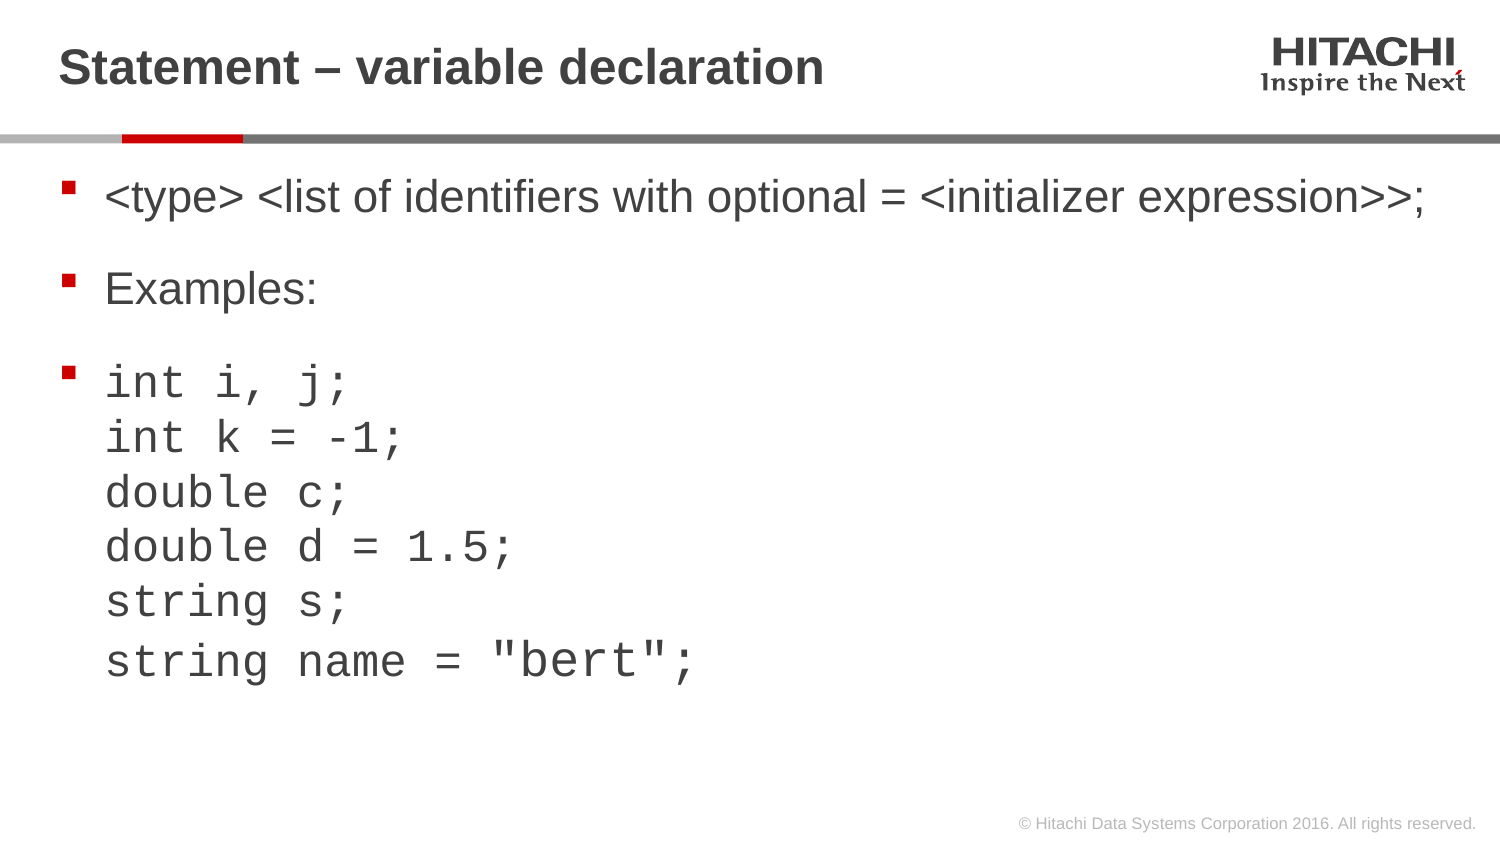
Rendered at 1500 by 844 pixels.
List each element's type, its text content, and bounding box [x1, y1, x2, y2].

list <type> <list of identifiers with optional = <initializer expression>>; Examples: int i, j; int k = -1; double c; double d = 1.5; string s; string name = "bert"; [43, 158, 1452, 699]
title Statement – variable declaration [43, 8, 1200, 129]
